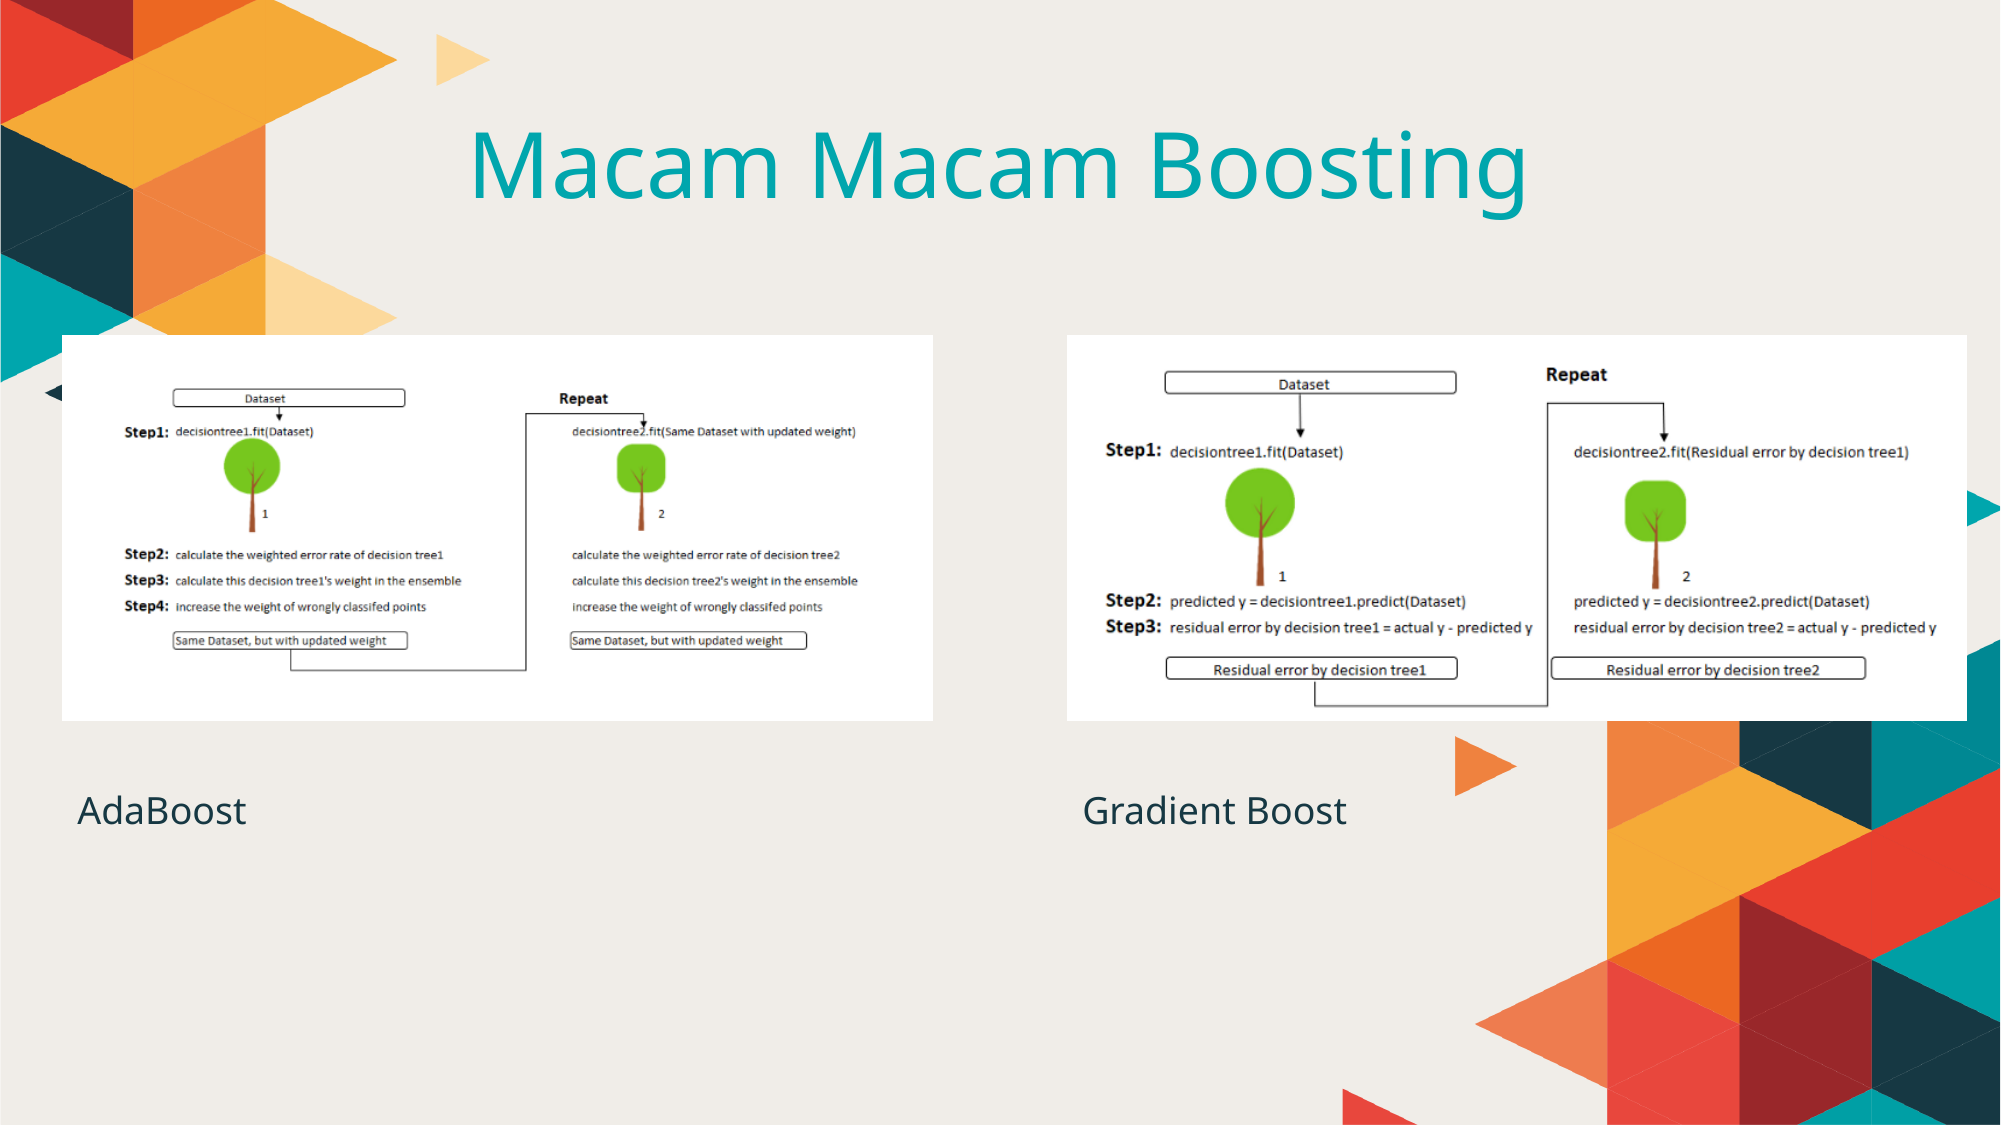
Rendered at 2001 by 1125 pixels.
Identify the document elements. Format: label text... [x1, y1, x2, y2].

text_box AdaBoost [62, 779, 836, 840]
text_box Gradient Boost [1067, 779, 1841, 840]
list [62, 335, 933, 721]
picture [0, 0, 2001, 1125]
title Macam Macam Boosting [137, 59, 1863, 278]
